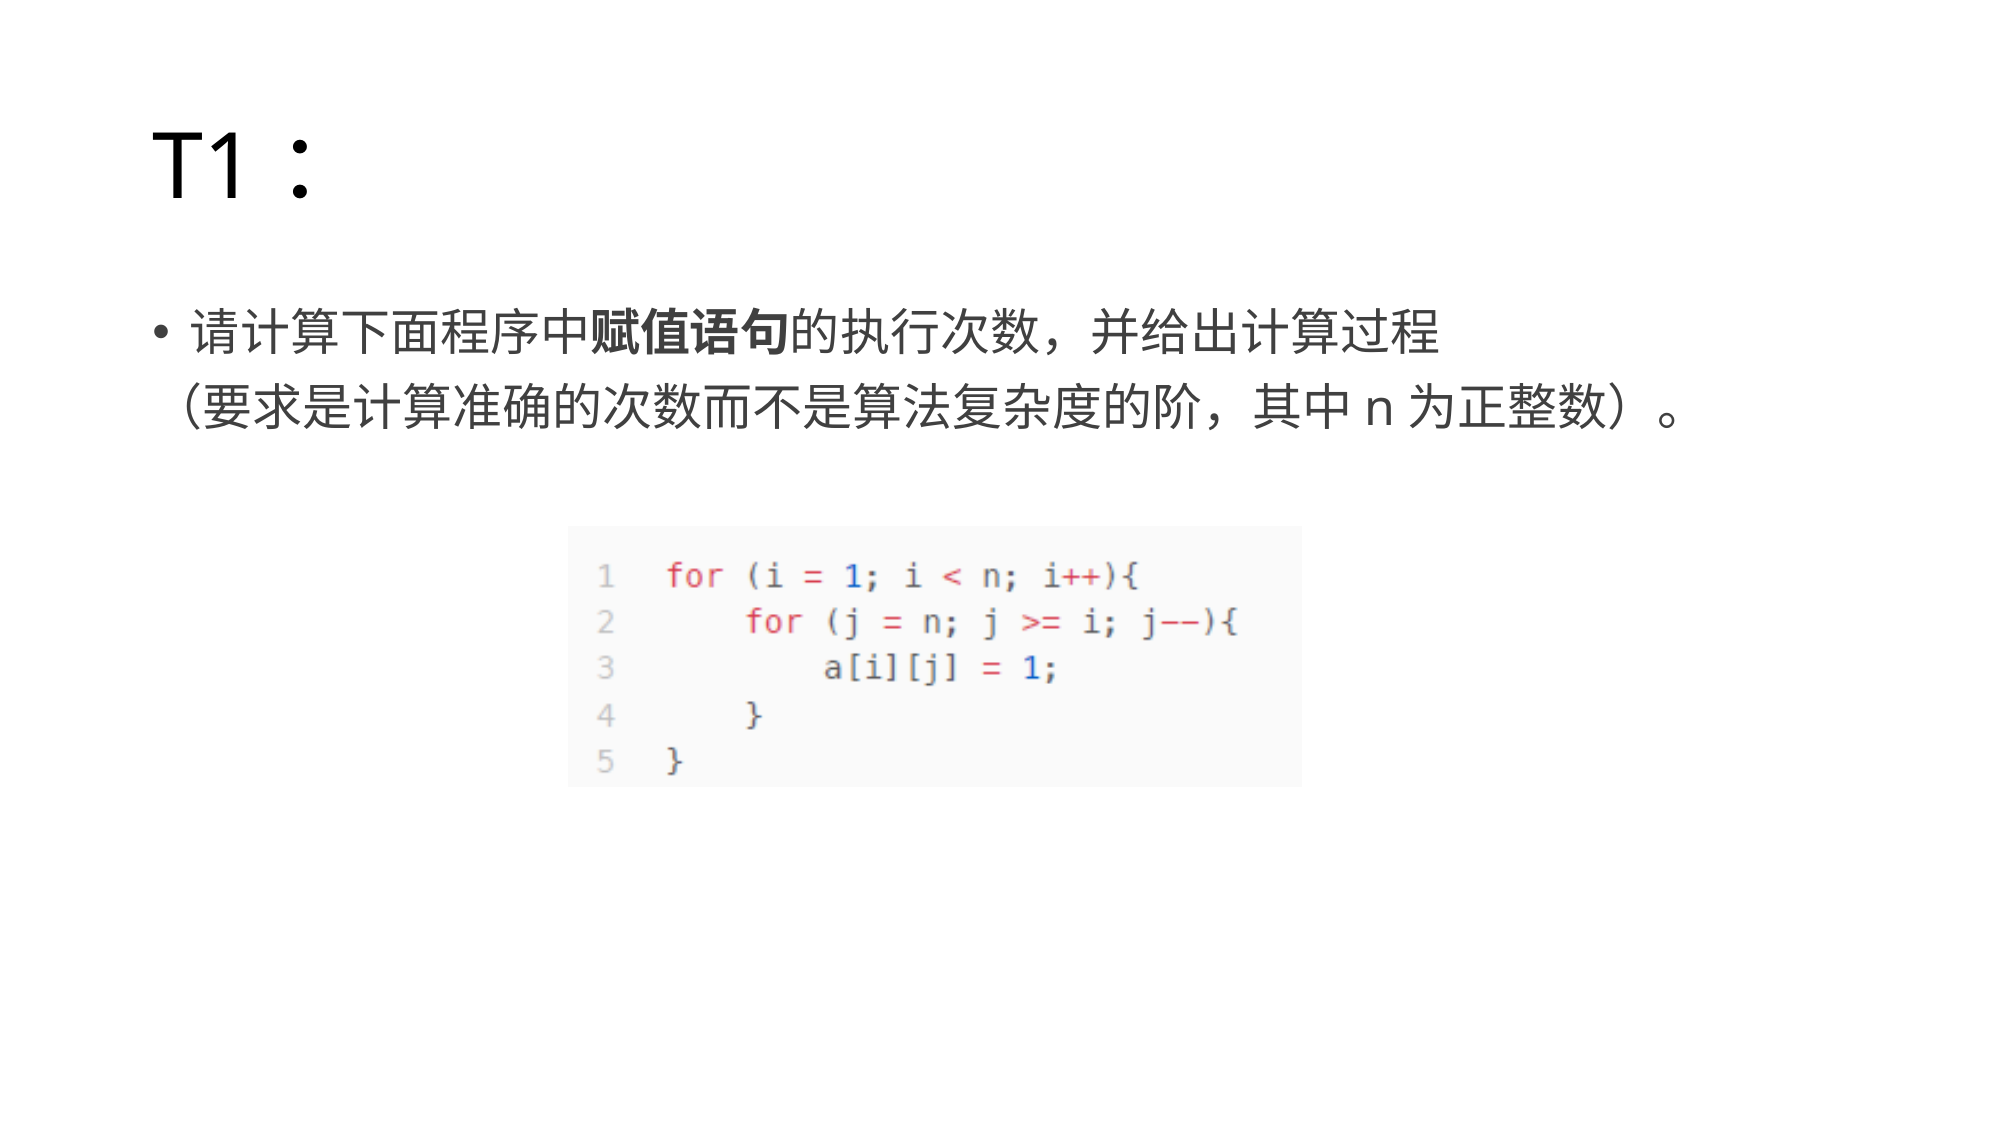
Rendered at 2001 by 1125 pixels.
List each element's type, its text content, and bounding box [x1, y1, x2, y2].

title T1： [137, 59, 1863, 278]
picture [568, 526, 1302, 787]
list 请计算下面程序中赋值语句的执行次数，并给出计算过程 （要求是计算准确的次数而不是算法复杂度的阶，其中n为正整数）。 [137, 299, 1863, 1014]
